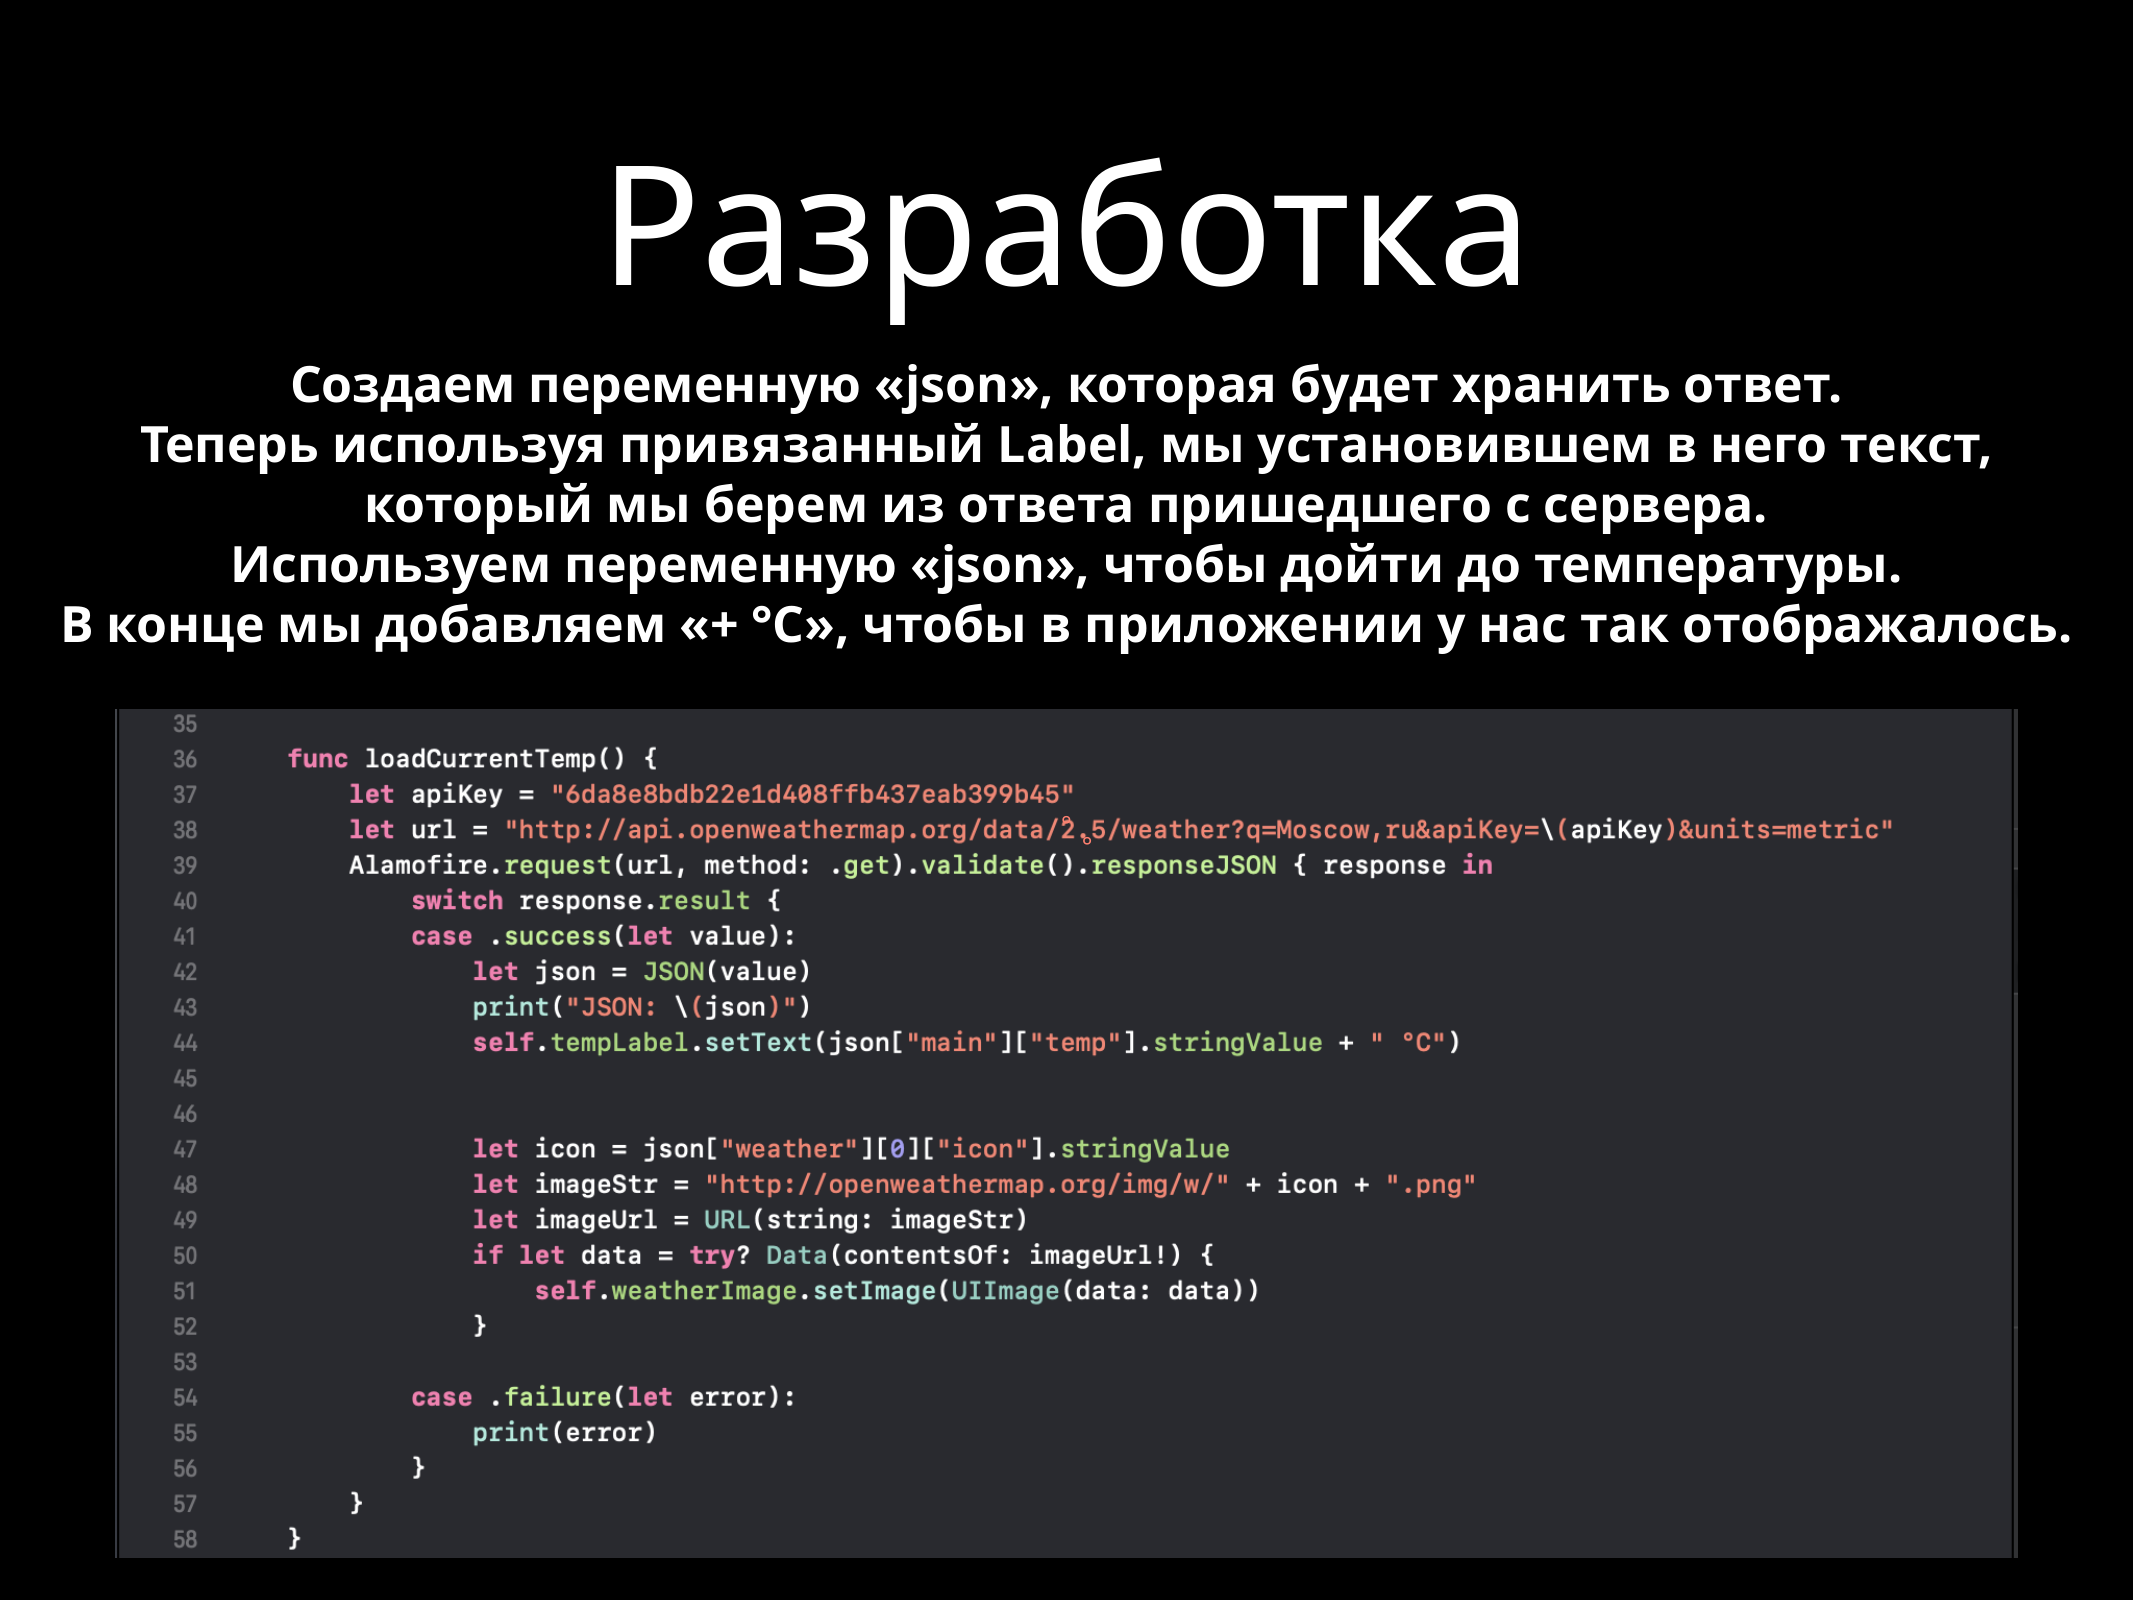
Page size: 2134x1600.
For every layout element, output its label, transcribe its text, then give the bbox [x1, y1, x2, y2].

text_box Создаем переменную «json», которая будет хранить ответ. Теперь используя привязанный Label, мы установившем в него текст, который мы берем из ответа пришедшего с сервера. Используем переменную «json», чтобы дойти до температуры. В конце мы добавляем «+ °С», чтобы в приложении у нас так отображалось. [52, 343, 2082, 661]
picture [115, 709, 2018, 1558]
title Разработка [155, 41, 1978, 343]
